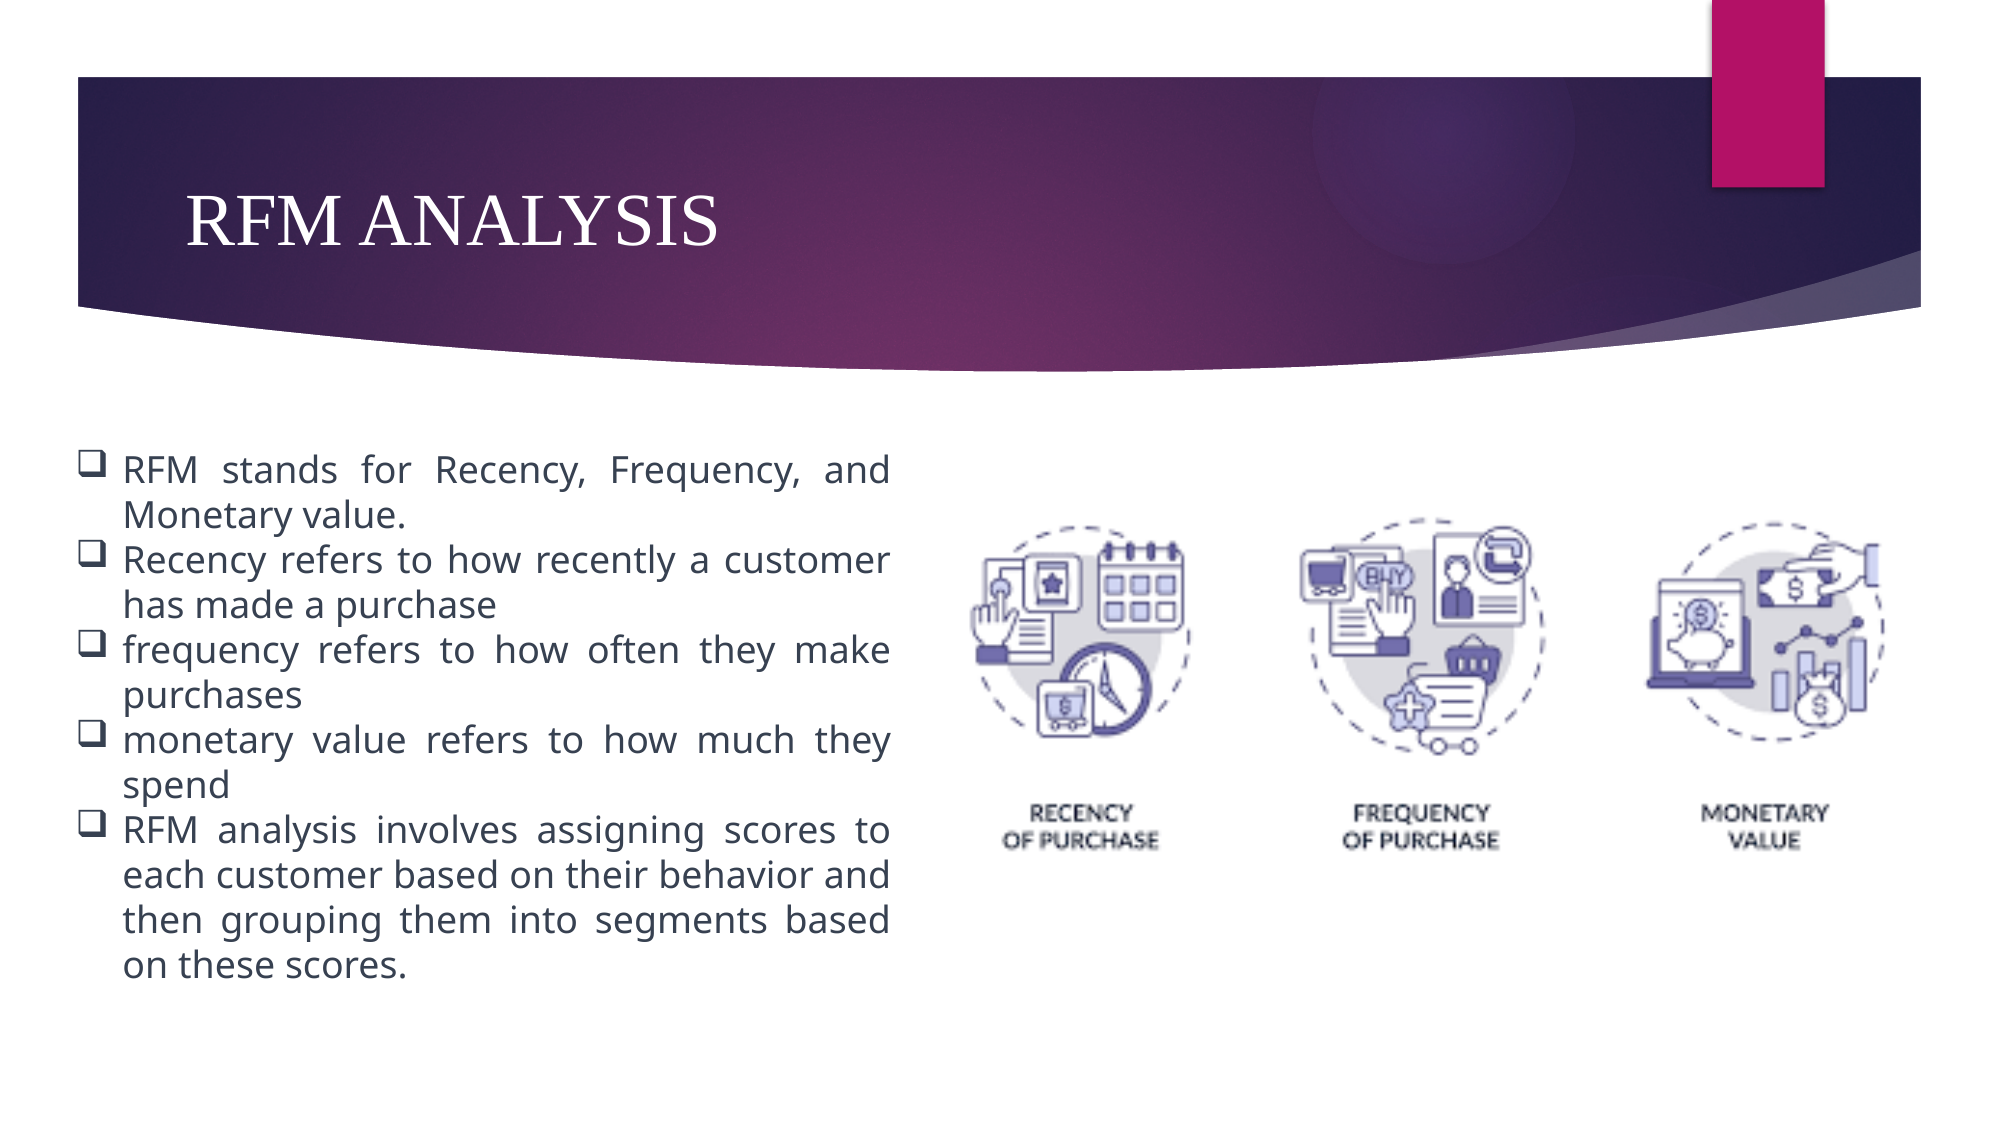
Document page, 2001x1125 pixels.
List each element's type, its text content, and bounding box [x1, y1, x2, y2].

text_box RFM stands for Recency, Frequency, and Monetary value. Recency refers to how recently a customer has made a purchase frequency refers to how often they make purchases monetary value refers to how much they spend RFM analysis involves assigning scores to each customer based on their behavior and then grouping them into segments based on these scores. [60, 438, 907, 1125]
picture [918, 481, 1940, 896]
text_box RFM ANALYSIS [170, 163, 1224, 268]
